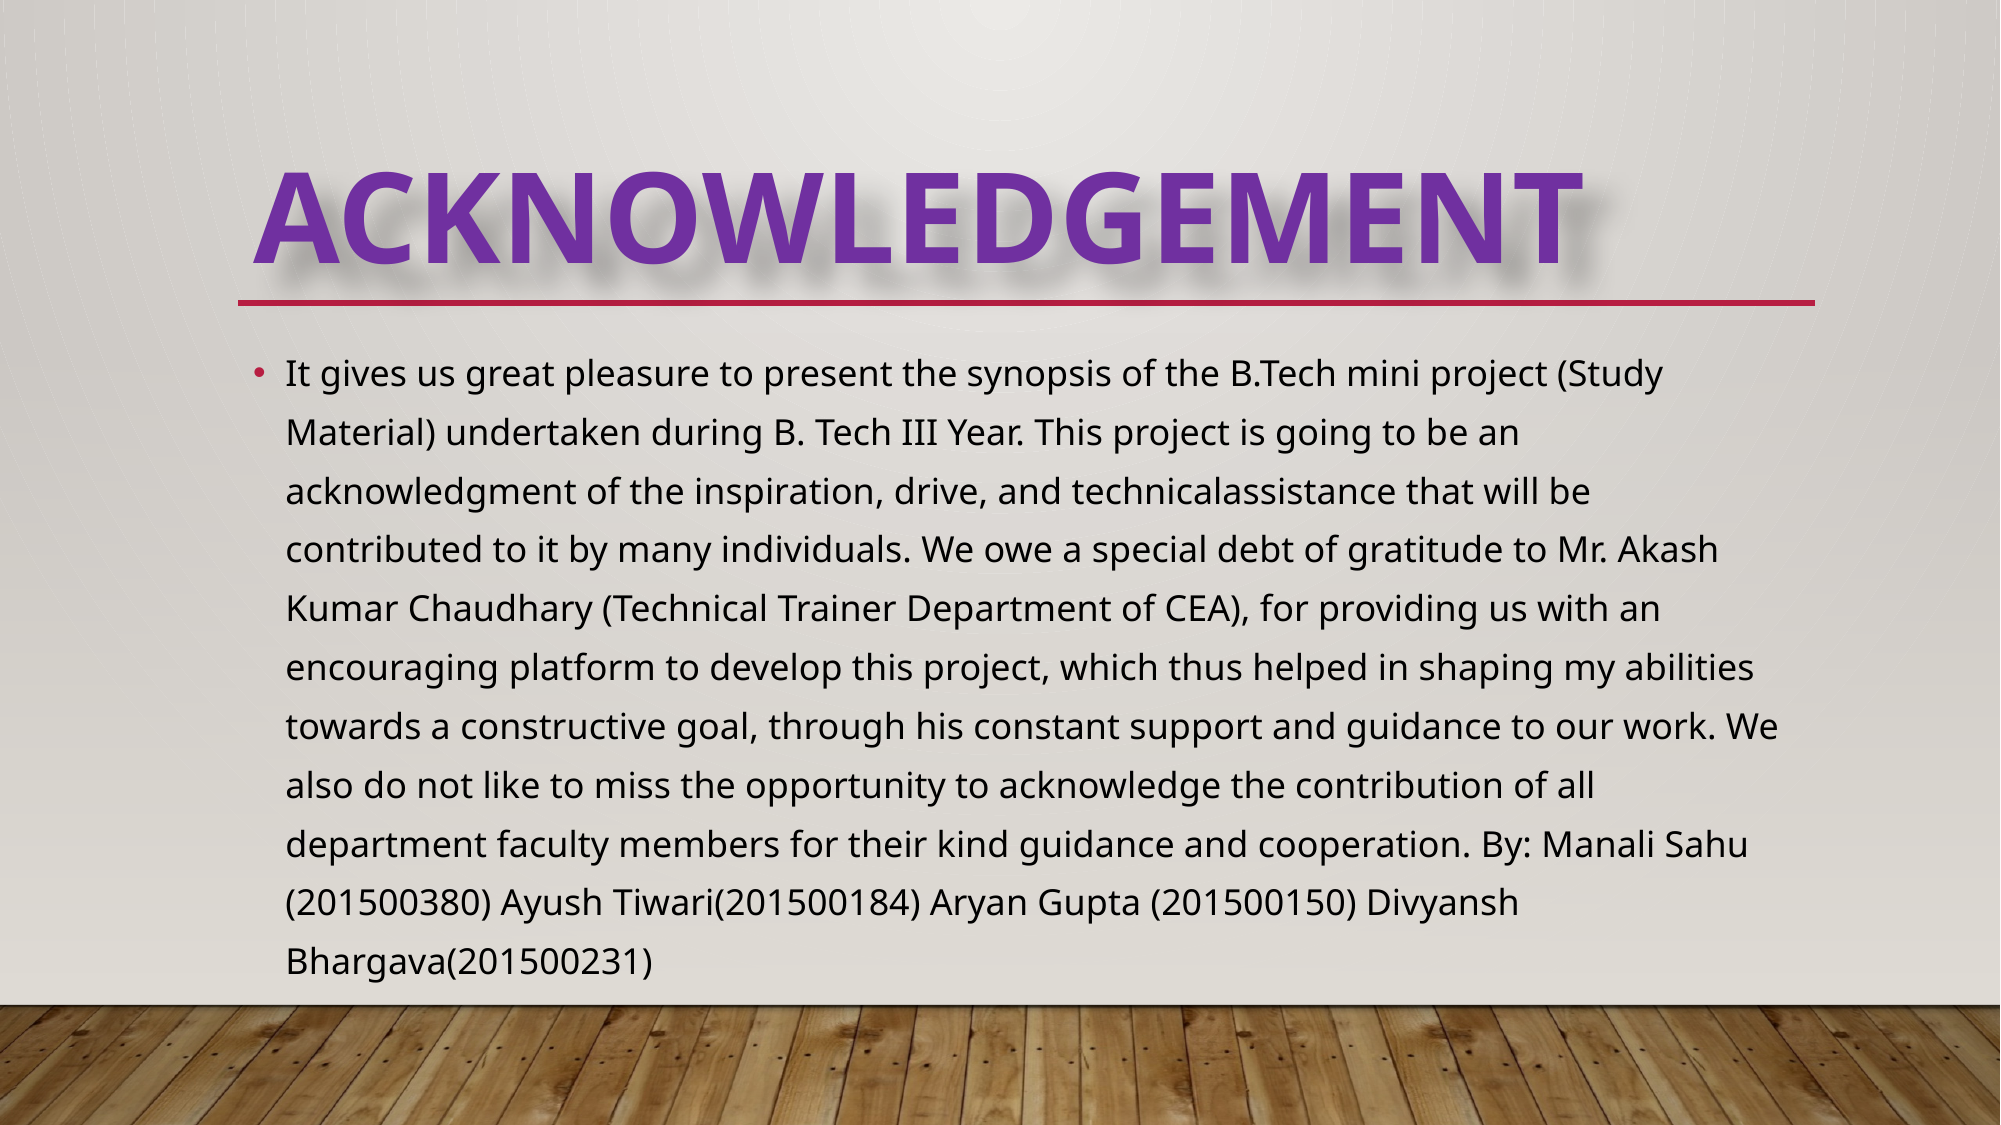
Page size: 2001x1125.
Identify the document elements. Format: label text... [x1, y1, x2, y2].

picture [0, 1005, 2000, 1125]
title ACKNOWLEDGEMENT [238, 131, 1814, 305]
list It gives us great pleasure to present the synopsis of the B.Tech mini project (Study Material) undertaken during B. Tech III Year. This project is going to be an acknowledgment of the inspiration, drive, and technicalassistance that will be contributed to it by many individuals. We owe a special debt of gratitude to Mr. Akash Kumar Chaudhary (Technical Trainer Department of CEA), for providing us with an encouraging platform to develop this project, which thus helped in shaping my abilities towards a constructive goal, through his constant support and guidance to our work. We also do not like to miss the opportunity to acknowledge the contribution of all department faculty members for their kind guidance and cooperation. By: Manali Sahu (201500380) Ayush Tiwari(201500184) Aryan Gupta (201500150) Divyansh Bhargava(201500231) [238, 330, 1814, 993]
